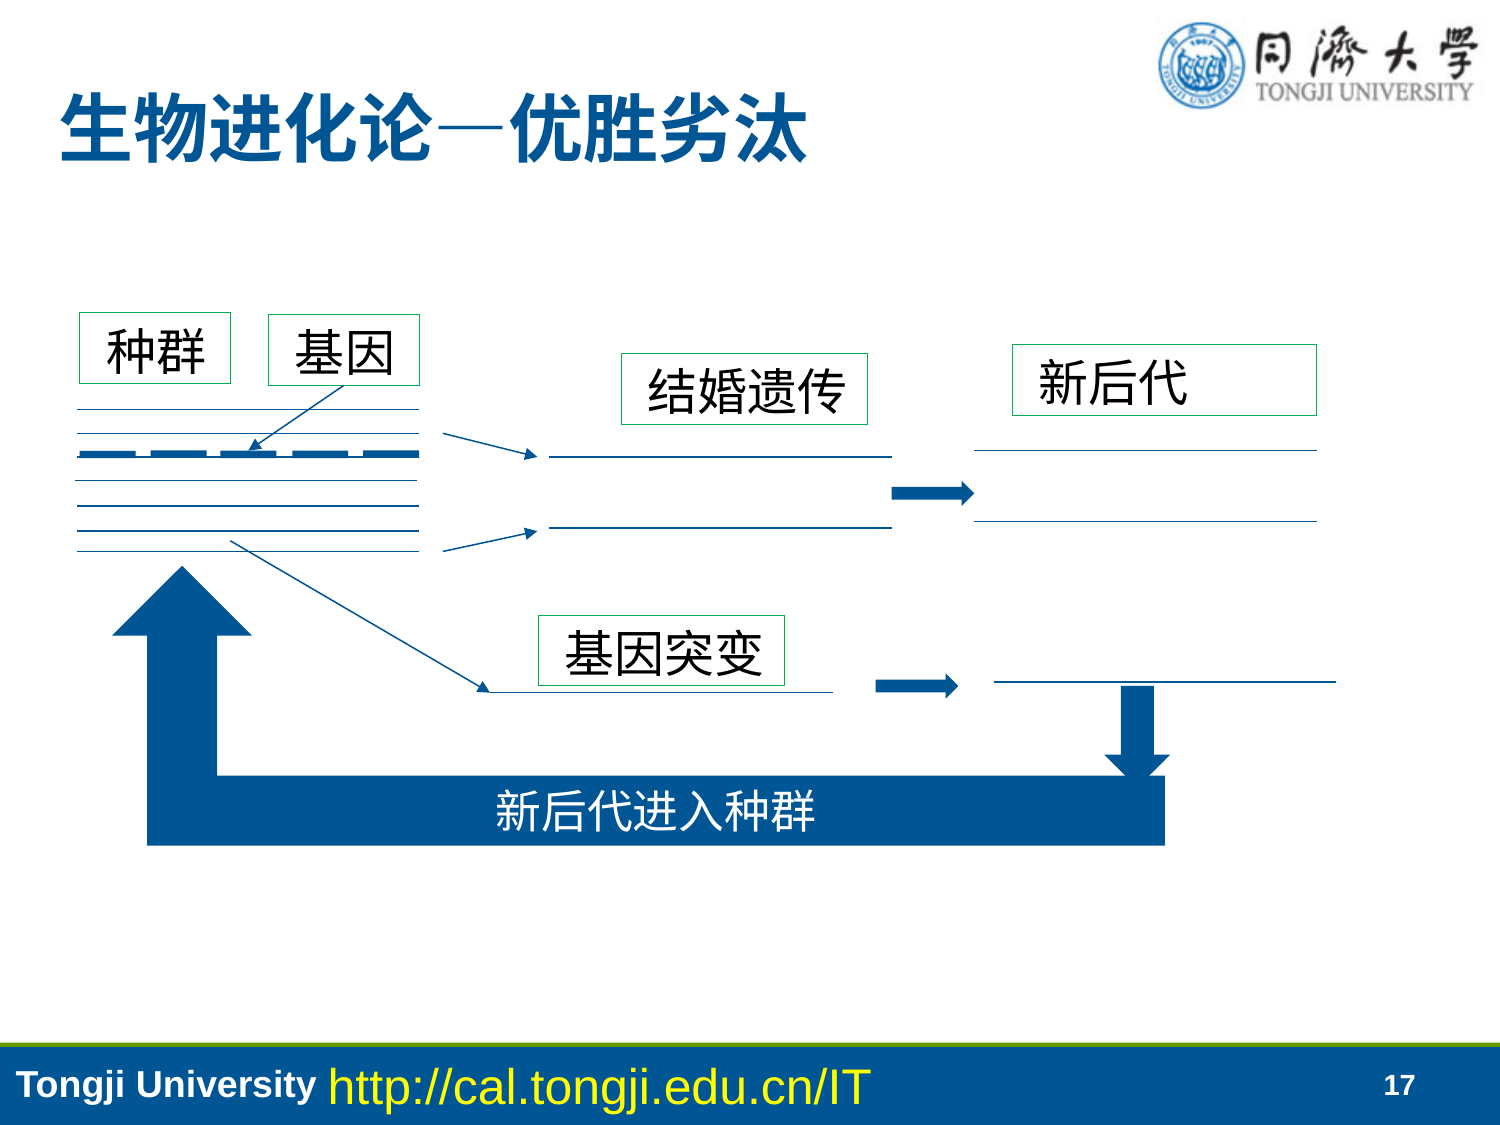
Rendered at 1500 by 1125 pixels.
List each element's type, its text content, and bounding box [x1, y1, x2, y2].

picture [1145, 19, 1495, 113]
text_box [363, 450, 420, 456]
text_box [1104, 690, 1171, 788]
text_box 基因 [268, 314, 420, 386]
text_box [220, 450, 244, 456]
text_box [229, 540, 491, 693]
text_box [248, 385, 345, 451]
text_box 新后代 [1012, 344, 1317, 416]
text_box [875, 673, 959, 699]
text_box [150, 450, 207, 456]
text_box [442, 433, 538, 458]
text_box [79, 450, 136, 456]
title 生物进化论—优胜劣汰 [43, 30, 1350, 181]
text_box 基因突变 [538, 615, 785, 686]
text_box 种群 [79, 312, 231, 384]
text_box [442, 530, 538, 552]
text_box 新后代进入种群 [112, 565, 1165, 846]
text_box [891, 480, 975, 507]
text_box 结婚遗传 [621, 353, 868, 425]
